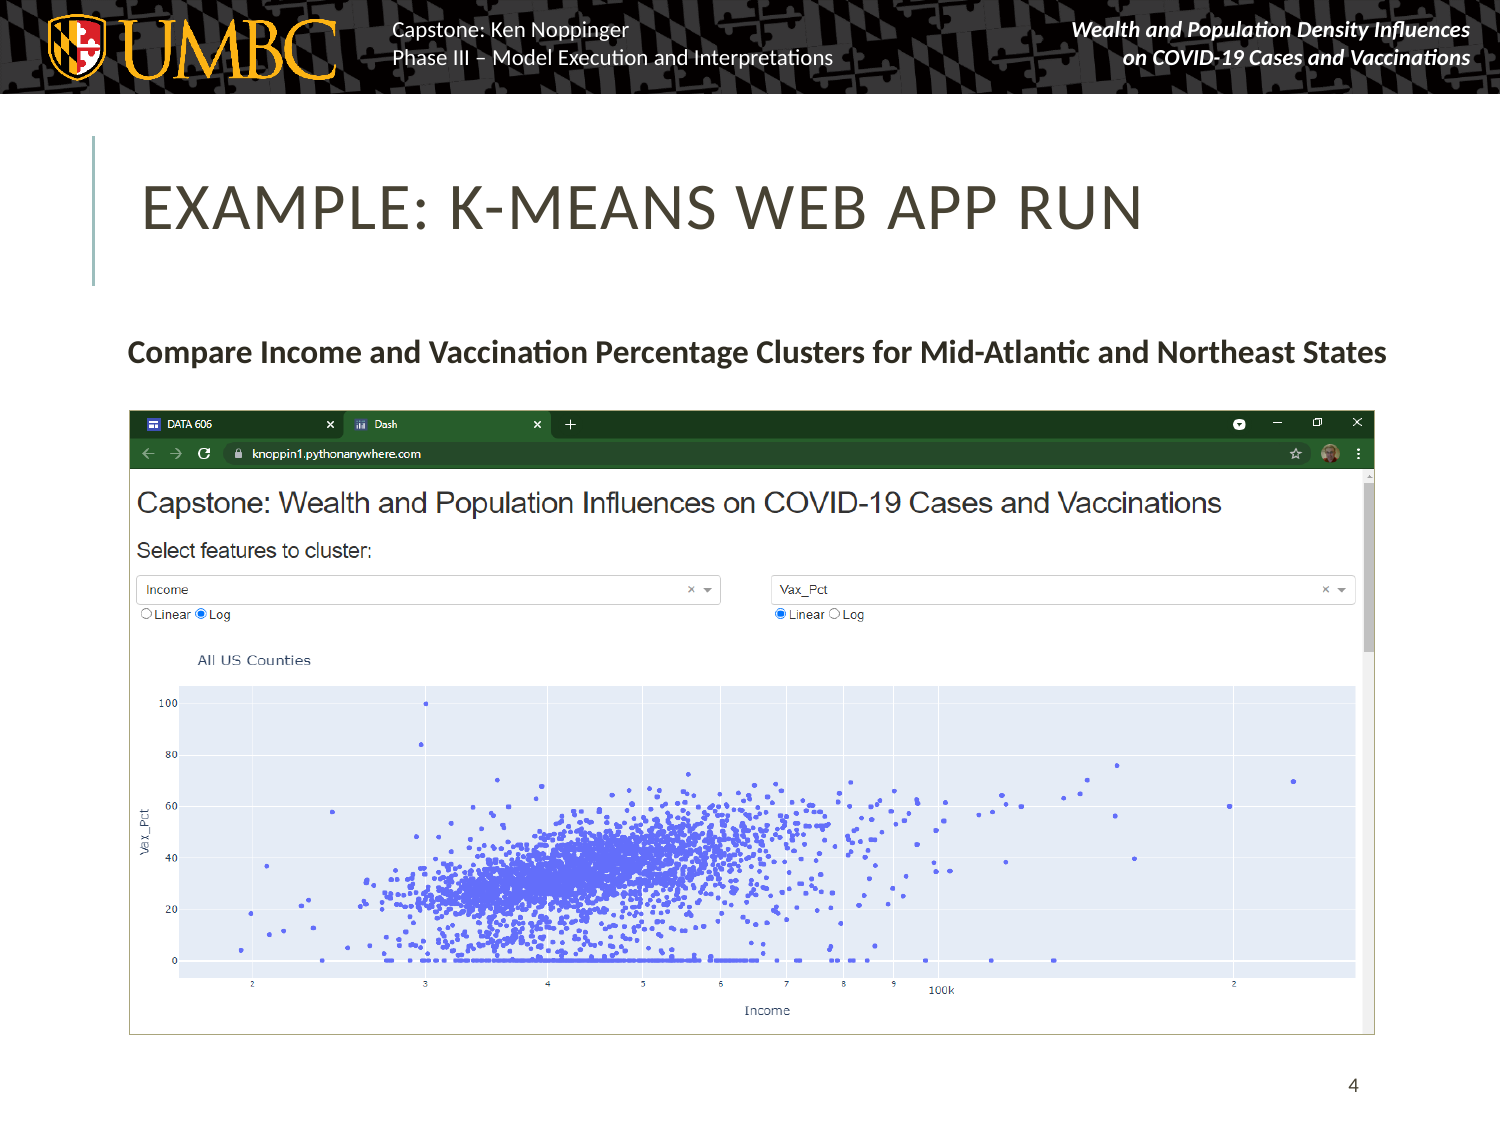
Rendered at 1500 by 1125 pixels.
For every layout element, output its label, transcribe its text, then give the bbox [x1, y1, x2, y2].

picture [0, 0, 1500, 94]
text_box Compare Income and Vaccination Percentage Clusters for Mid-Atlantic and Northeast States [76, 322, 1440, 378]
slide_number 4 [1333, 1061, 1454, 1107]
title Example: K-Means web app Run [126, 135, 1322, 286]
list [128, 409, 1376, 1036]
